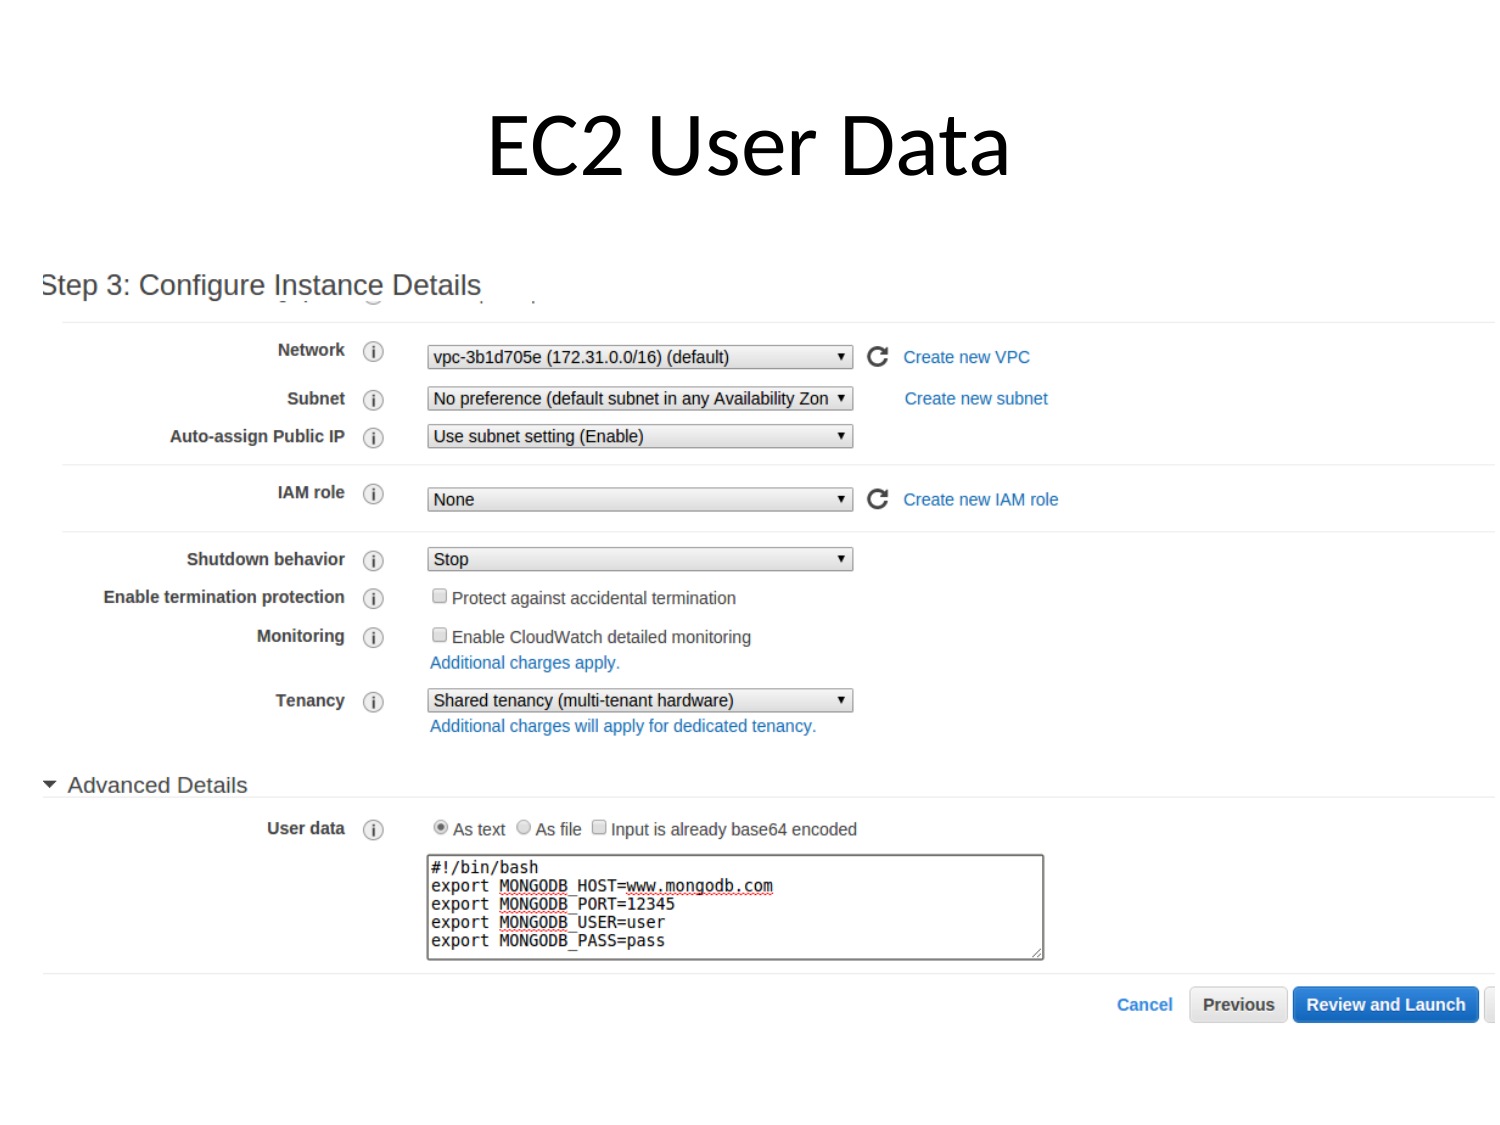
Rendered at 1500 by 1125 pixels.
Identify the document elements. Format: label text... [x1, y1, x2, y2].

title EC2 User Data [75, 45, 1425, 233]
picture [43, 261, 1495, 1034]
